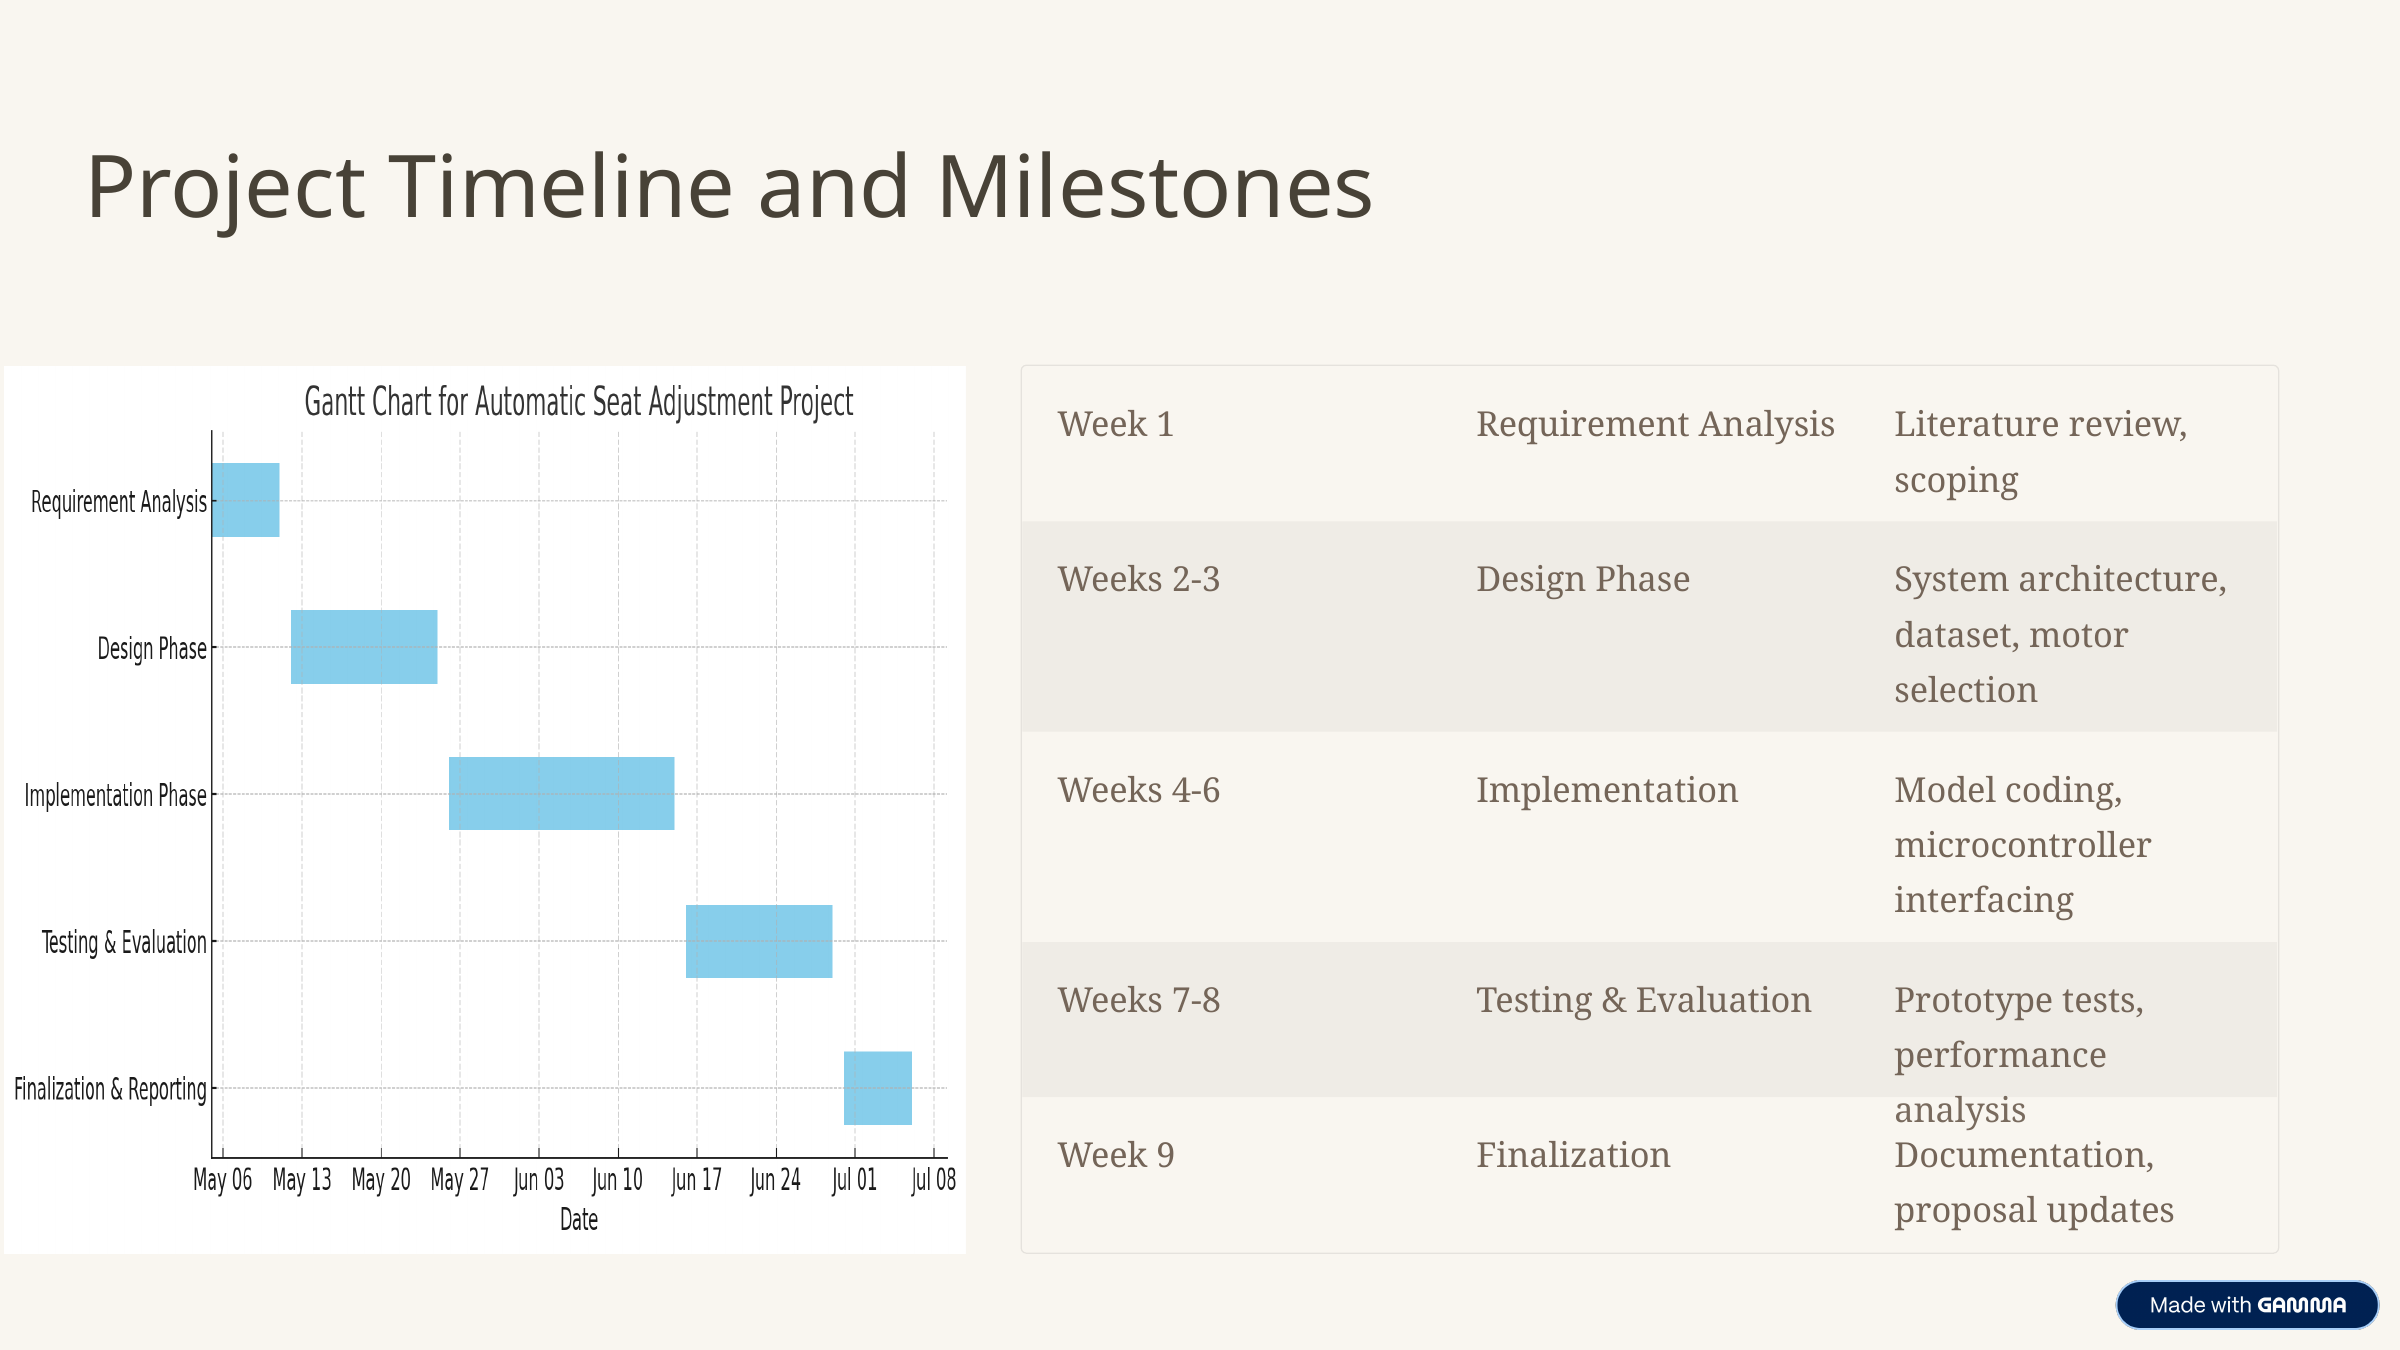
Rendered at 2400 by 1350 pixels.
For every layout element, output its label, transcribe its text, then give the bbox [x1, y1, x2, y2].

text_box System architecture, dataset, motor selection [1894, 543, 2243, 710]
text_box [1022, 521, 2278, 731]
text_box Literature review, scoping [1894, 388, 2243, 500]
text_box Week 1 [1057, 388, 1406, 444]
text_box Weeks 4-6 [1057, 753, 1406, 810]
picture [2106, 1271, 2389, 1339]
text_box [1022, 942, 2278, 1097]
text_box Week 9 [1057, 1119, 1406, 1175]
text_box Weeks 2-3 [1057, 543, 1406, 599]
text_box Weeks 7-8 [1057, 964, 1406, 1020]
text_box Documentation, proposal updates [1894, 1119, 2243, 1230]
text_box [1022, 1097, 2278, 1252]
text_box [1022, 366, 2278, 521]
text_box Prototype tests, performance analysis [1894, 964, 2243, 1075]
text_box Project Timeline and Milestones [84, 127, 1749, 345]
text_box [1022, 731, 2278, 942]
text_box Finalization [1476, 1119, 1824, 1175]
text_box Implementation [1476, 753, 1824, 810]
text_box Model coding, microcontroller interfacing [1894, 753, 2243, 921]
text_box Design Phase [1476, 543, 1824, 599]
text_box Testing & Evaluation [1476, 964, 1824, 1020]
text_box Requirement Analysis [1476, 388, 1824, 444]
picture [4, 366, 966, 1254]
